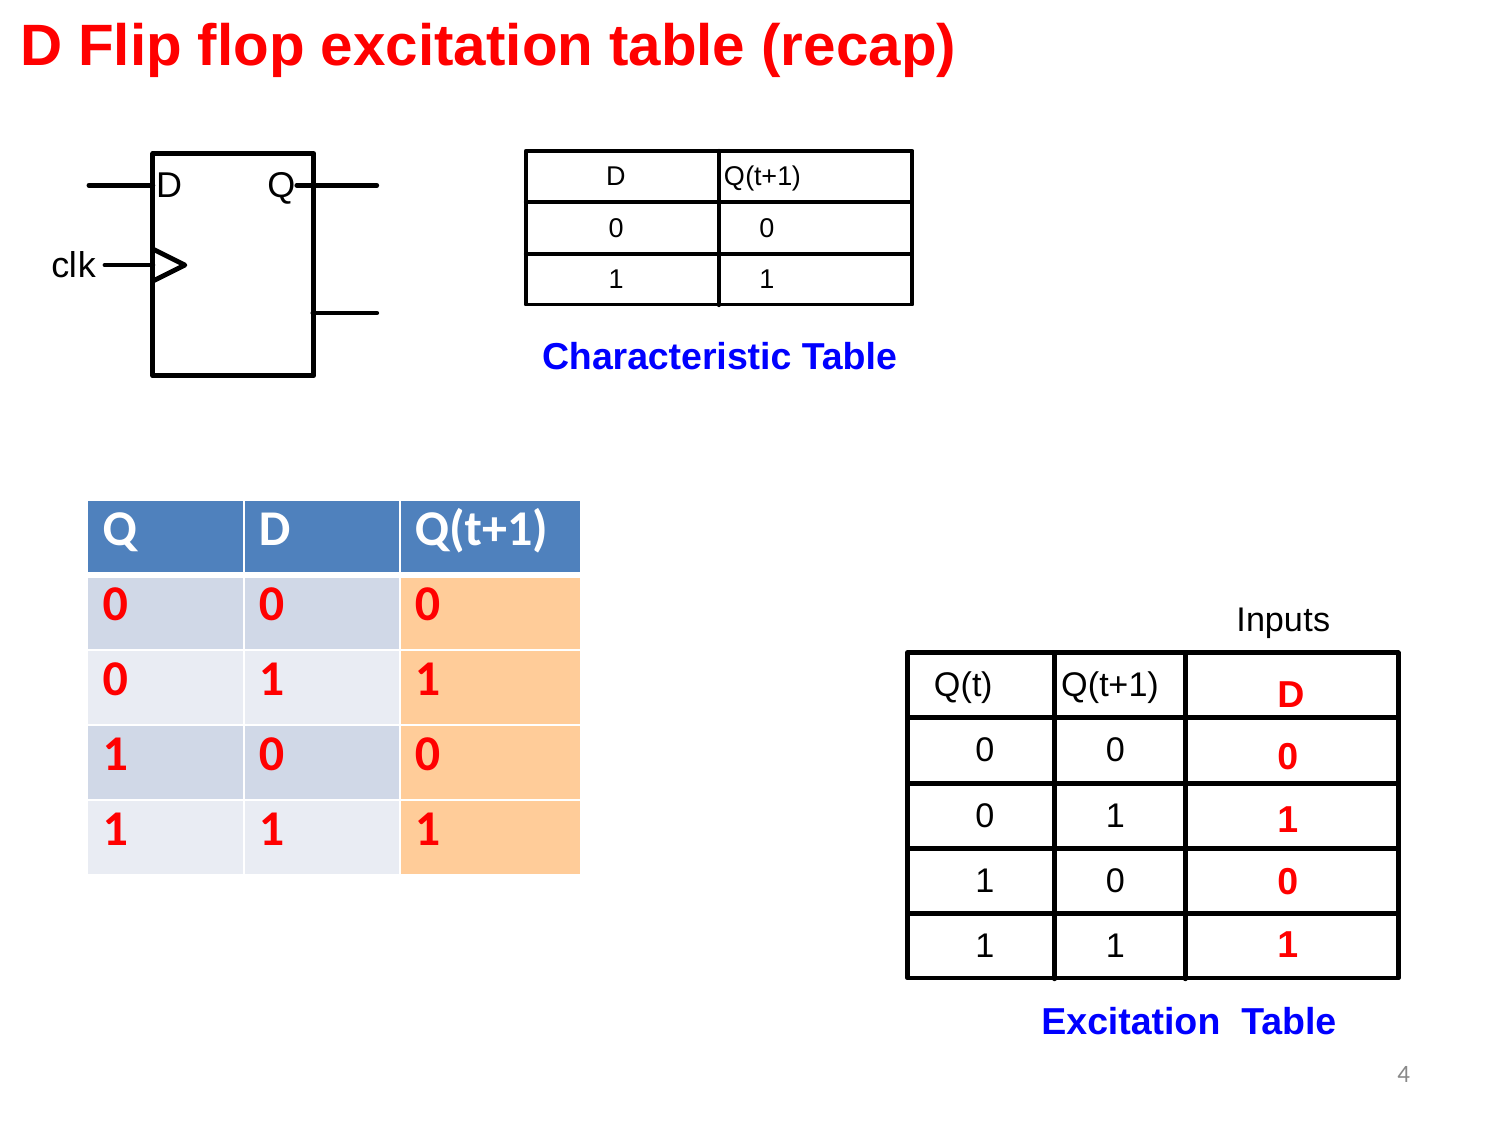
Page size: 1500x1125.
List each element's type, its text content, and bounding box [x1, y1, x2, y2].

table_cell 0 [245, 578, 399, 649]
table_cell 0 [88, 578, 243, 649]
table_cell 0 [401, 578, 580, 649]
table_header Q(t+1) [401, 501, 580, 572]
table_header D [245, 501, 399, 572]
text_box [499, 124, 938, 332]
table_cell 0 [401, 726, 580, 799]
table_cell 1 [245, 651, 399, 724]
table_cell 1 [88, 801, 243, 874]
table_cell 1 [401, 801, 580, 874]
table_cell 0 [245, 726, 399, 799]
table_cell 1 [88, 726, 243, 799]
text_box Characteristic Table [527, 339, 912, 385]
table_header Q [88, 501, 243, 572]
text_box Excitation Table [1026, 1021, 1352, 1049]
table_cell 1 [401, 651, 580, 724]
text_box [24, 137, 409, 393]
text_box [874, 587, 1431, 1012]
slide_number 4 [1074, 1042, 1425, 1103]
table_cell 0 [88, 651, 243, 724]
text_box D Flip flop excitation table (recap) [5, 0, 973, 85]
table_cell 1 [245, 801, 399, 874]
